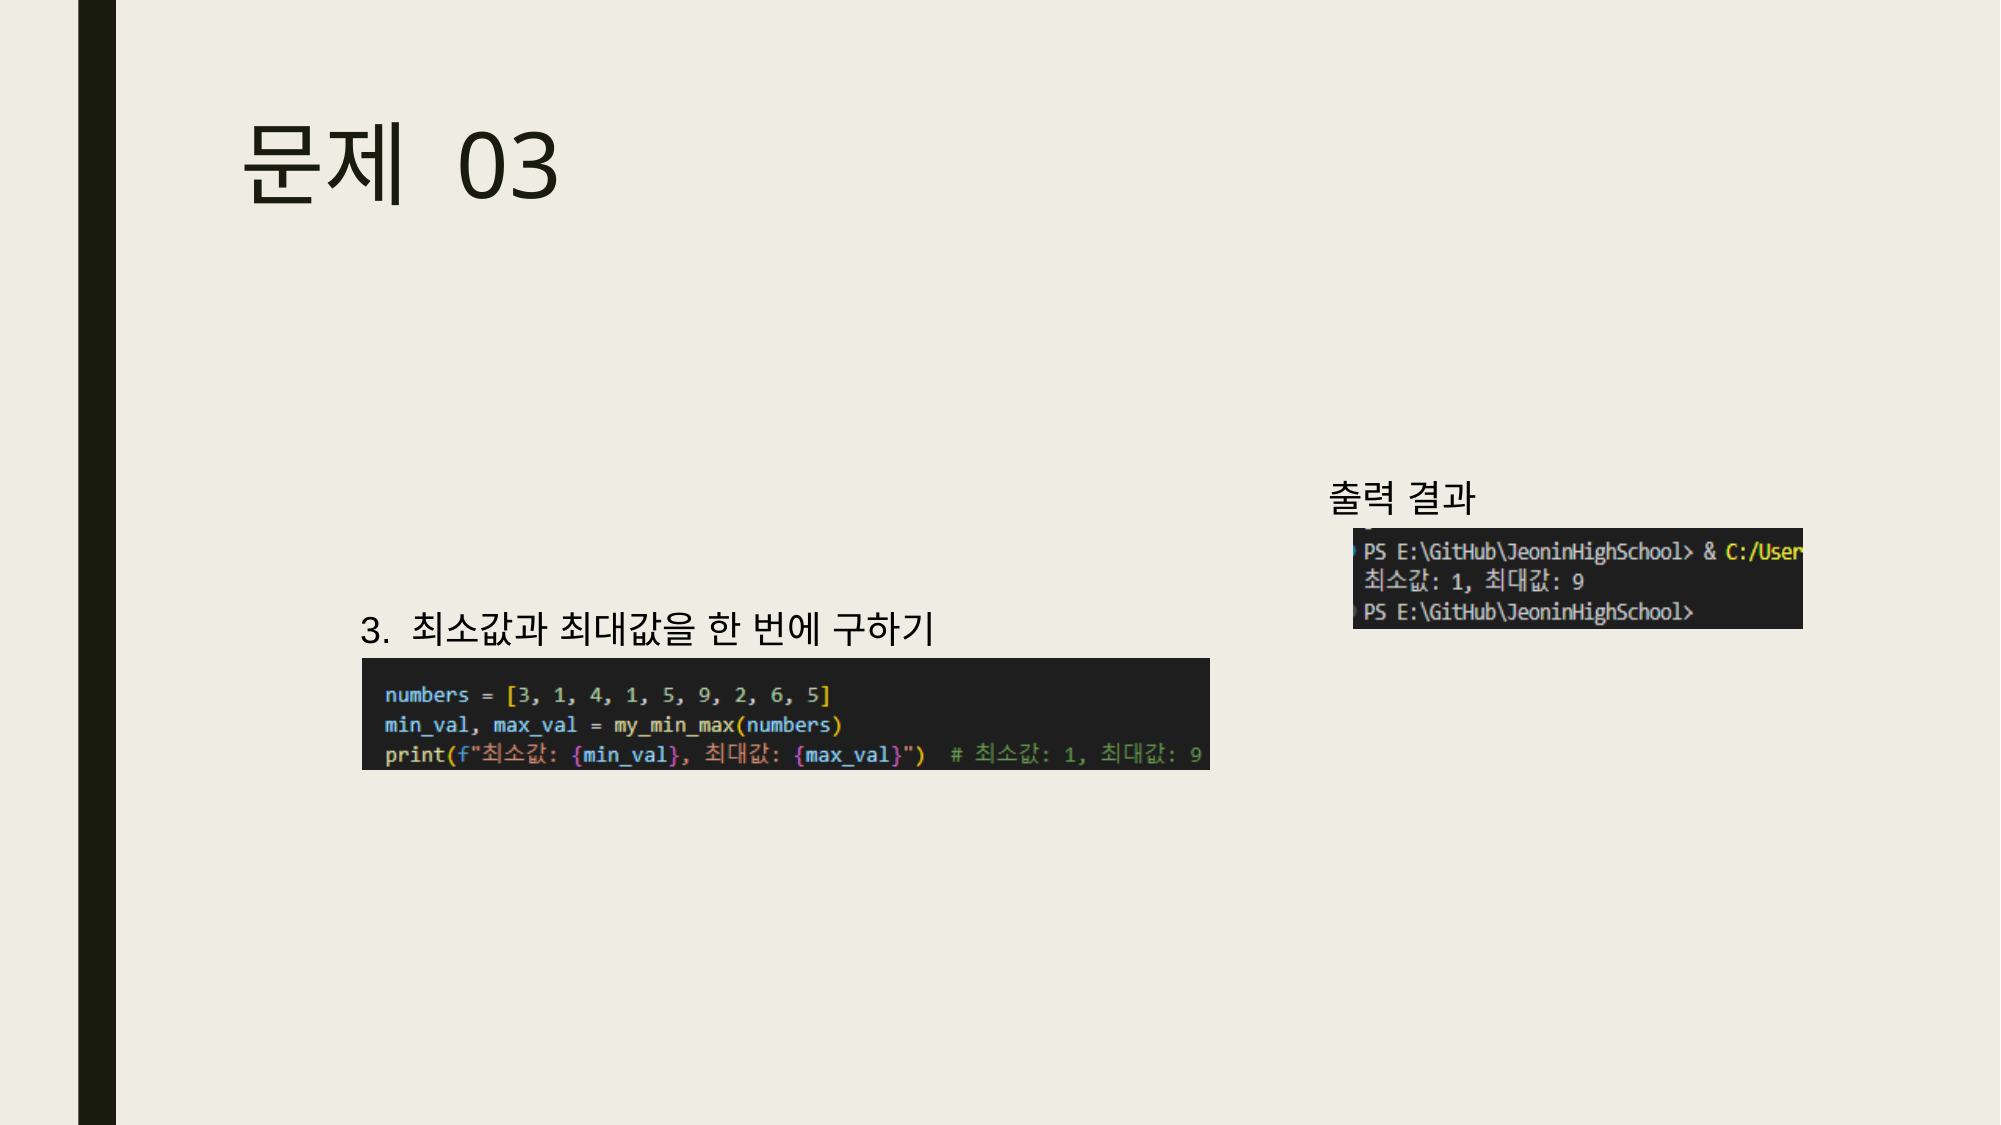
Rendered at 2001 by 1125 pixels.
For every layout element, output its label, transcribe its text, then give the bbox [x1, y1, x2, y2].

title 문제 03 [225, 112, 639, 245]
text_box 3. 최소값과 최대값을 한 번에 구하기 [345, 598, 952, 659]
picture [362, 658, 1210, 770]
picture [1353, 528, 1803, 629]
text_box 출력 결과 [1313, 468, 1492, 528]
